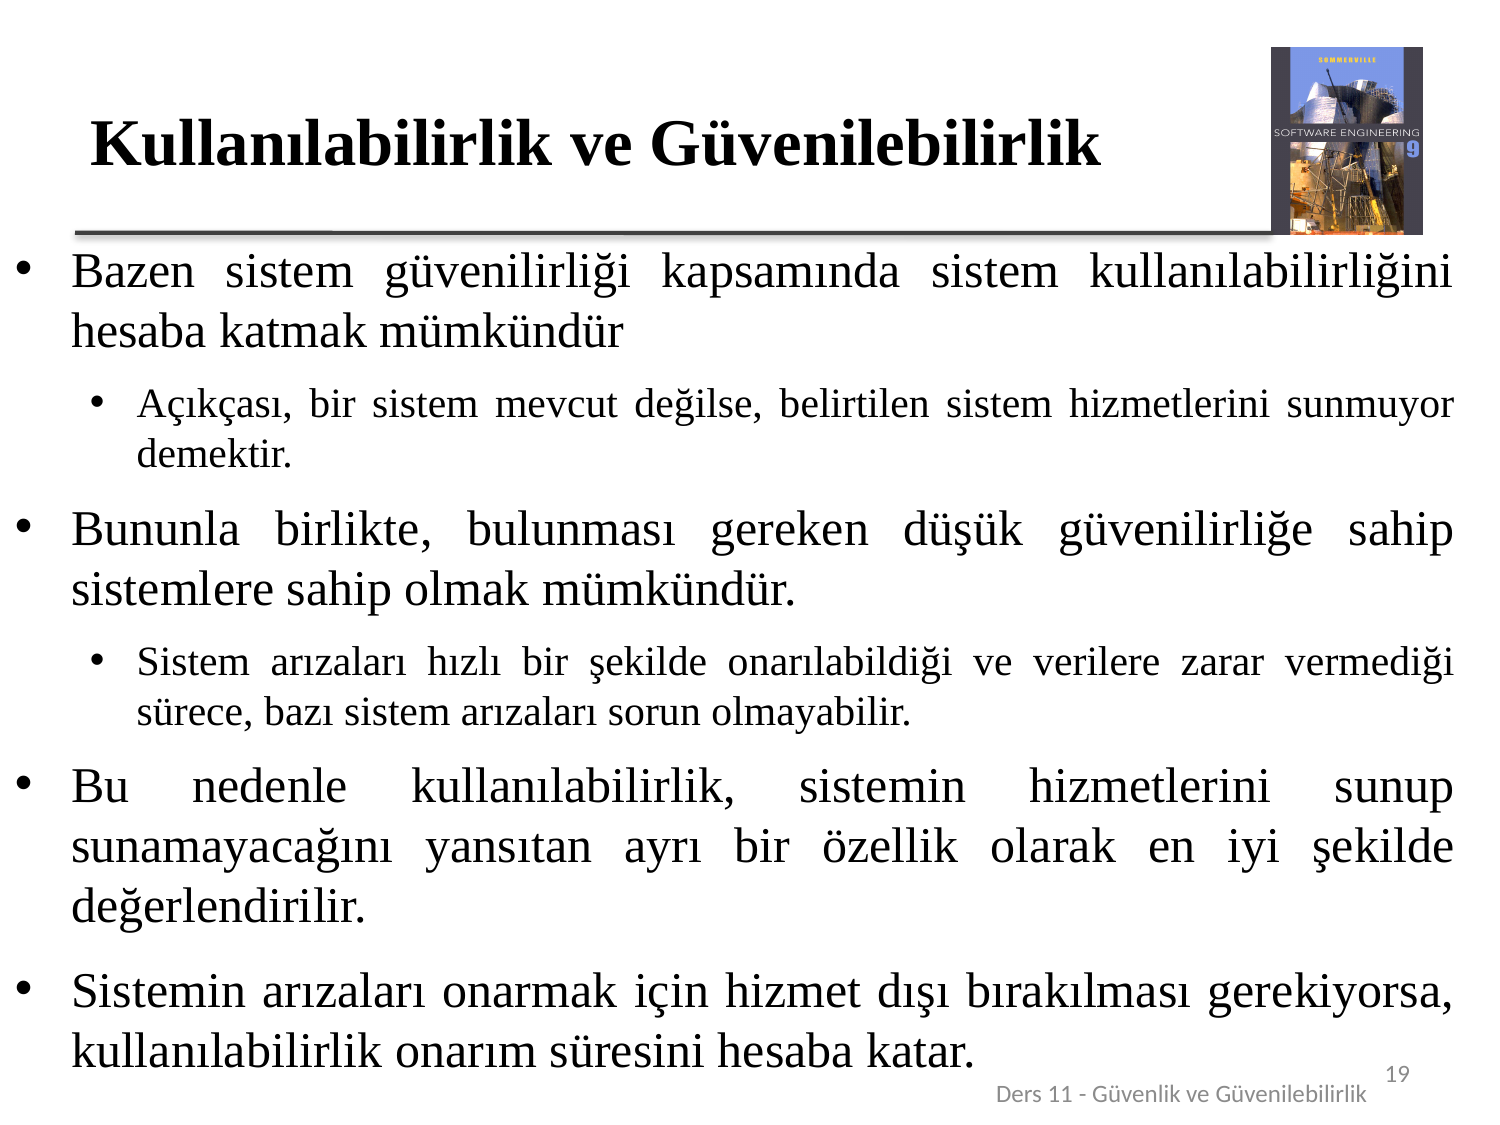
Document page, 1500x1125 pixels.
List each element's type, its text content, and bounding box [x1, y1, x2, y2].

picture [1272, 47, 1423, 230]
slide_number 19 [1074, 1042, 1425, 1103]
list Bazen sistem güvenilirliği kapsamında sistem kullanılabilirliğini hesaba katmak mümkündür Açıkçası, bir sistem mevcut değilse, belirtilen sistem hizmetlerini sunmuyor demektir. Bununla birlikte, bulunması gereken düşük güvenilirliğe sahip sistemlere sahip olmak mümkündür. Sistem arızaları hızlı bir şekilde onarılabildiği ve verilere zarar vermediği sürece, bazı sistem arızaları sorun olmayabilir. Bu nedenle kullanılabilirlik, sistemin hizmetlerini sunup sunamayacağını yansıtan ayrı bir özellik olarak en iyi şekilde değerlendirilir. Sistemin arızaları onarmak için hizmet dışı bırakılması gerekiyorsa, kullanılabilirlik onarım süresini hesaba katar. [0, 230, 1471, 973]
title Kullanılabilirlik ve Güvenilebilirlik [74, 44, 1272, 230]
footer Ders 11 - Güvenlik ve Güvenilebilirlik [944, 1063, 1420, 1123]
